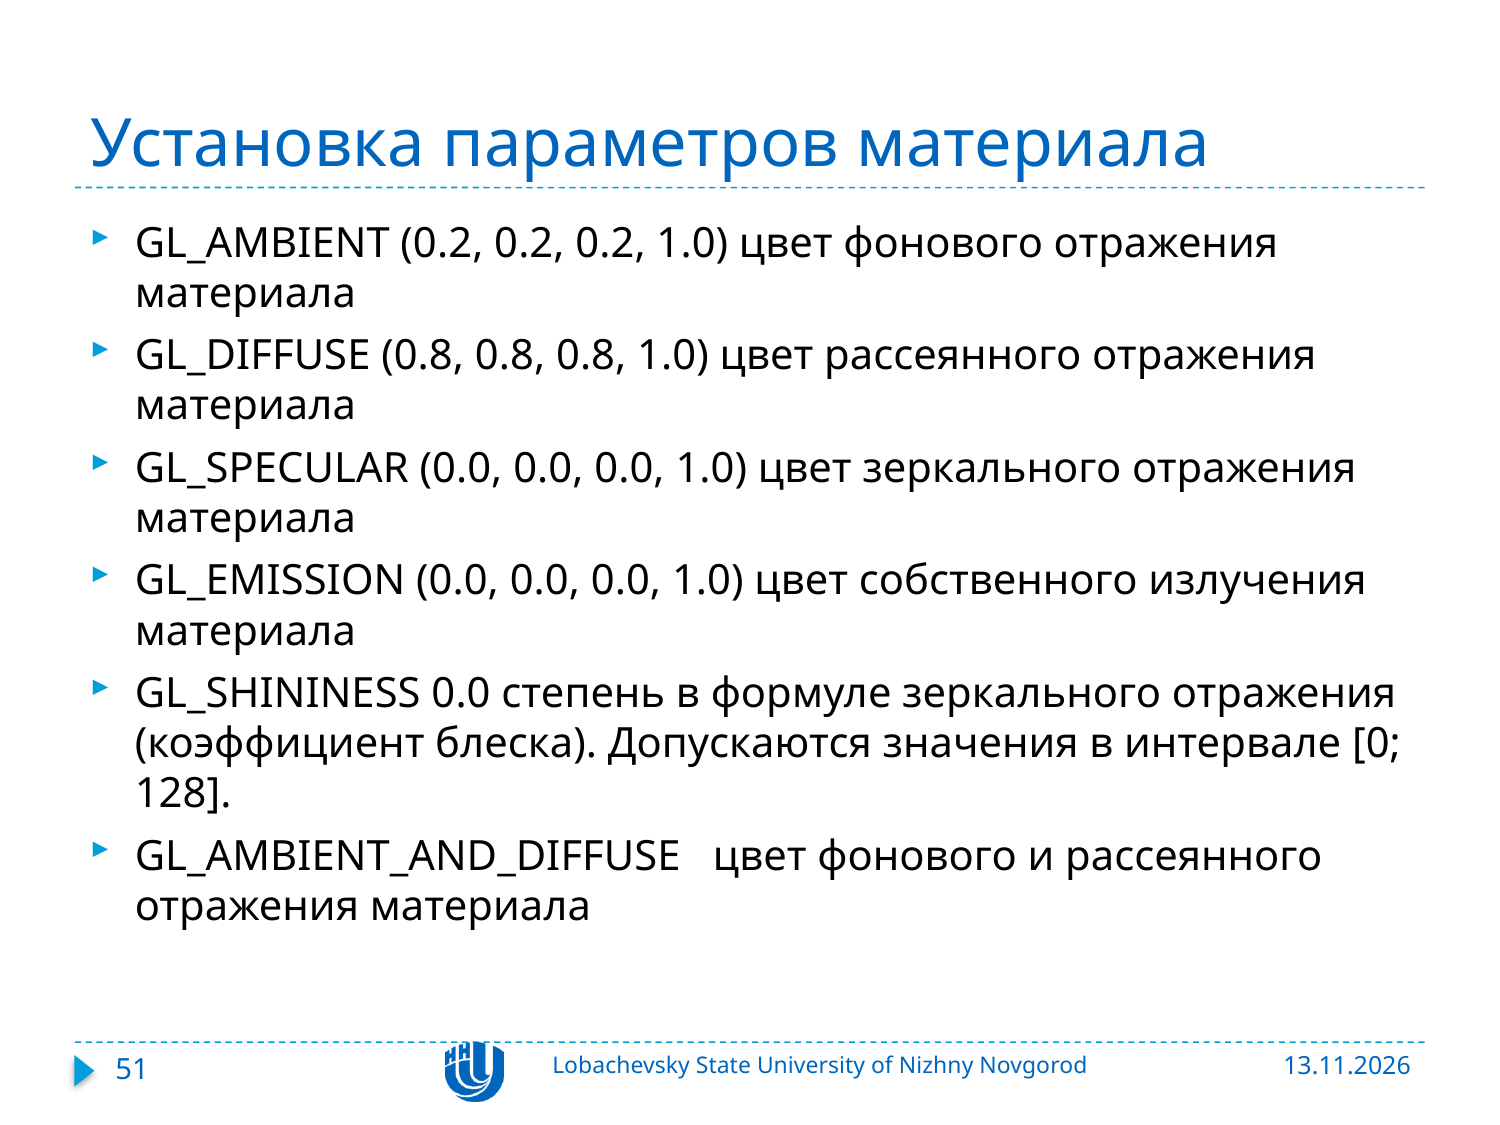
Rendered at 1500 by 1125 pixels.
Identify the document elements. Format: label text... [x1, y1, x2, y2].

picture [445, 1041, 504, 1102]
footer Lobachevsky State University of Nizhny Novgorod [515, 1042, 1125, 1103]
list GL_AMBIENT (0.2, 0.2, 0.2, 1.0) цвет фонового отражения материала GL_DIFFUSE (0.8, 0.8, 0.8, 1.0) цвет рассеянного отражения материала GL_SPECULAR (0.0, 0.0, 0.0, 1.0) цвет зеркального отражения материала GL_EMISSION (0.0, 0.0, 0.0, 1.0) цвет собственного излучения материала GL_SHININESS 0.0 степень в формуле зеркального отражения (коэффициент блеска). Допускаются значения в интервале [0; 128]. GL_AMBIENT_AND_DIFFUSE цвет фонового и рассеянного отражения материала [74, 207, 1426, 1012]
slide_number 51 [100, 1042, 426, 1103]
title Установка параметров материала [74, 24, 1426, 188]
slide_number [1265, 1042, 1426, 1103]
